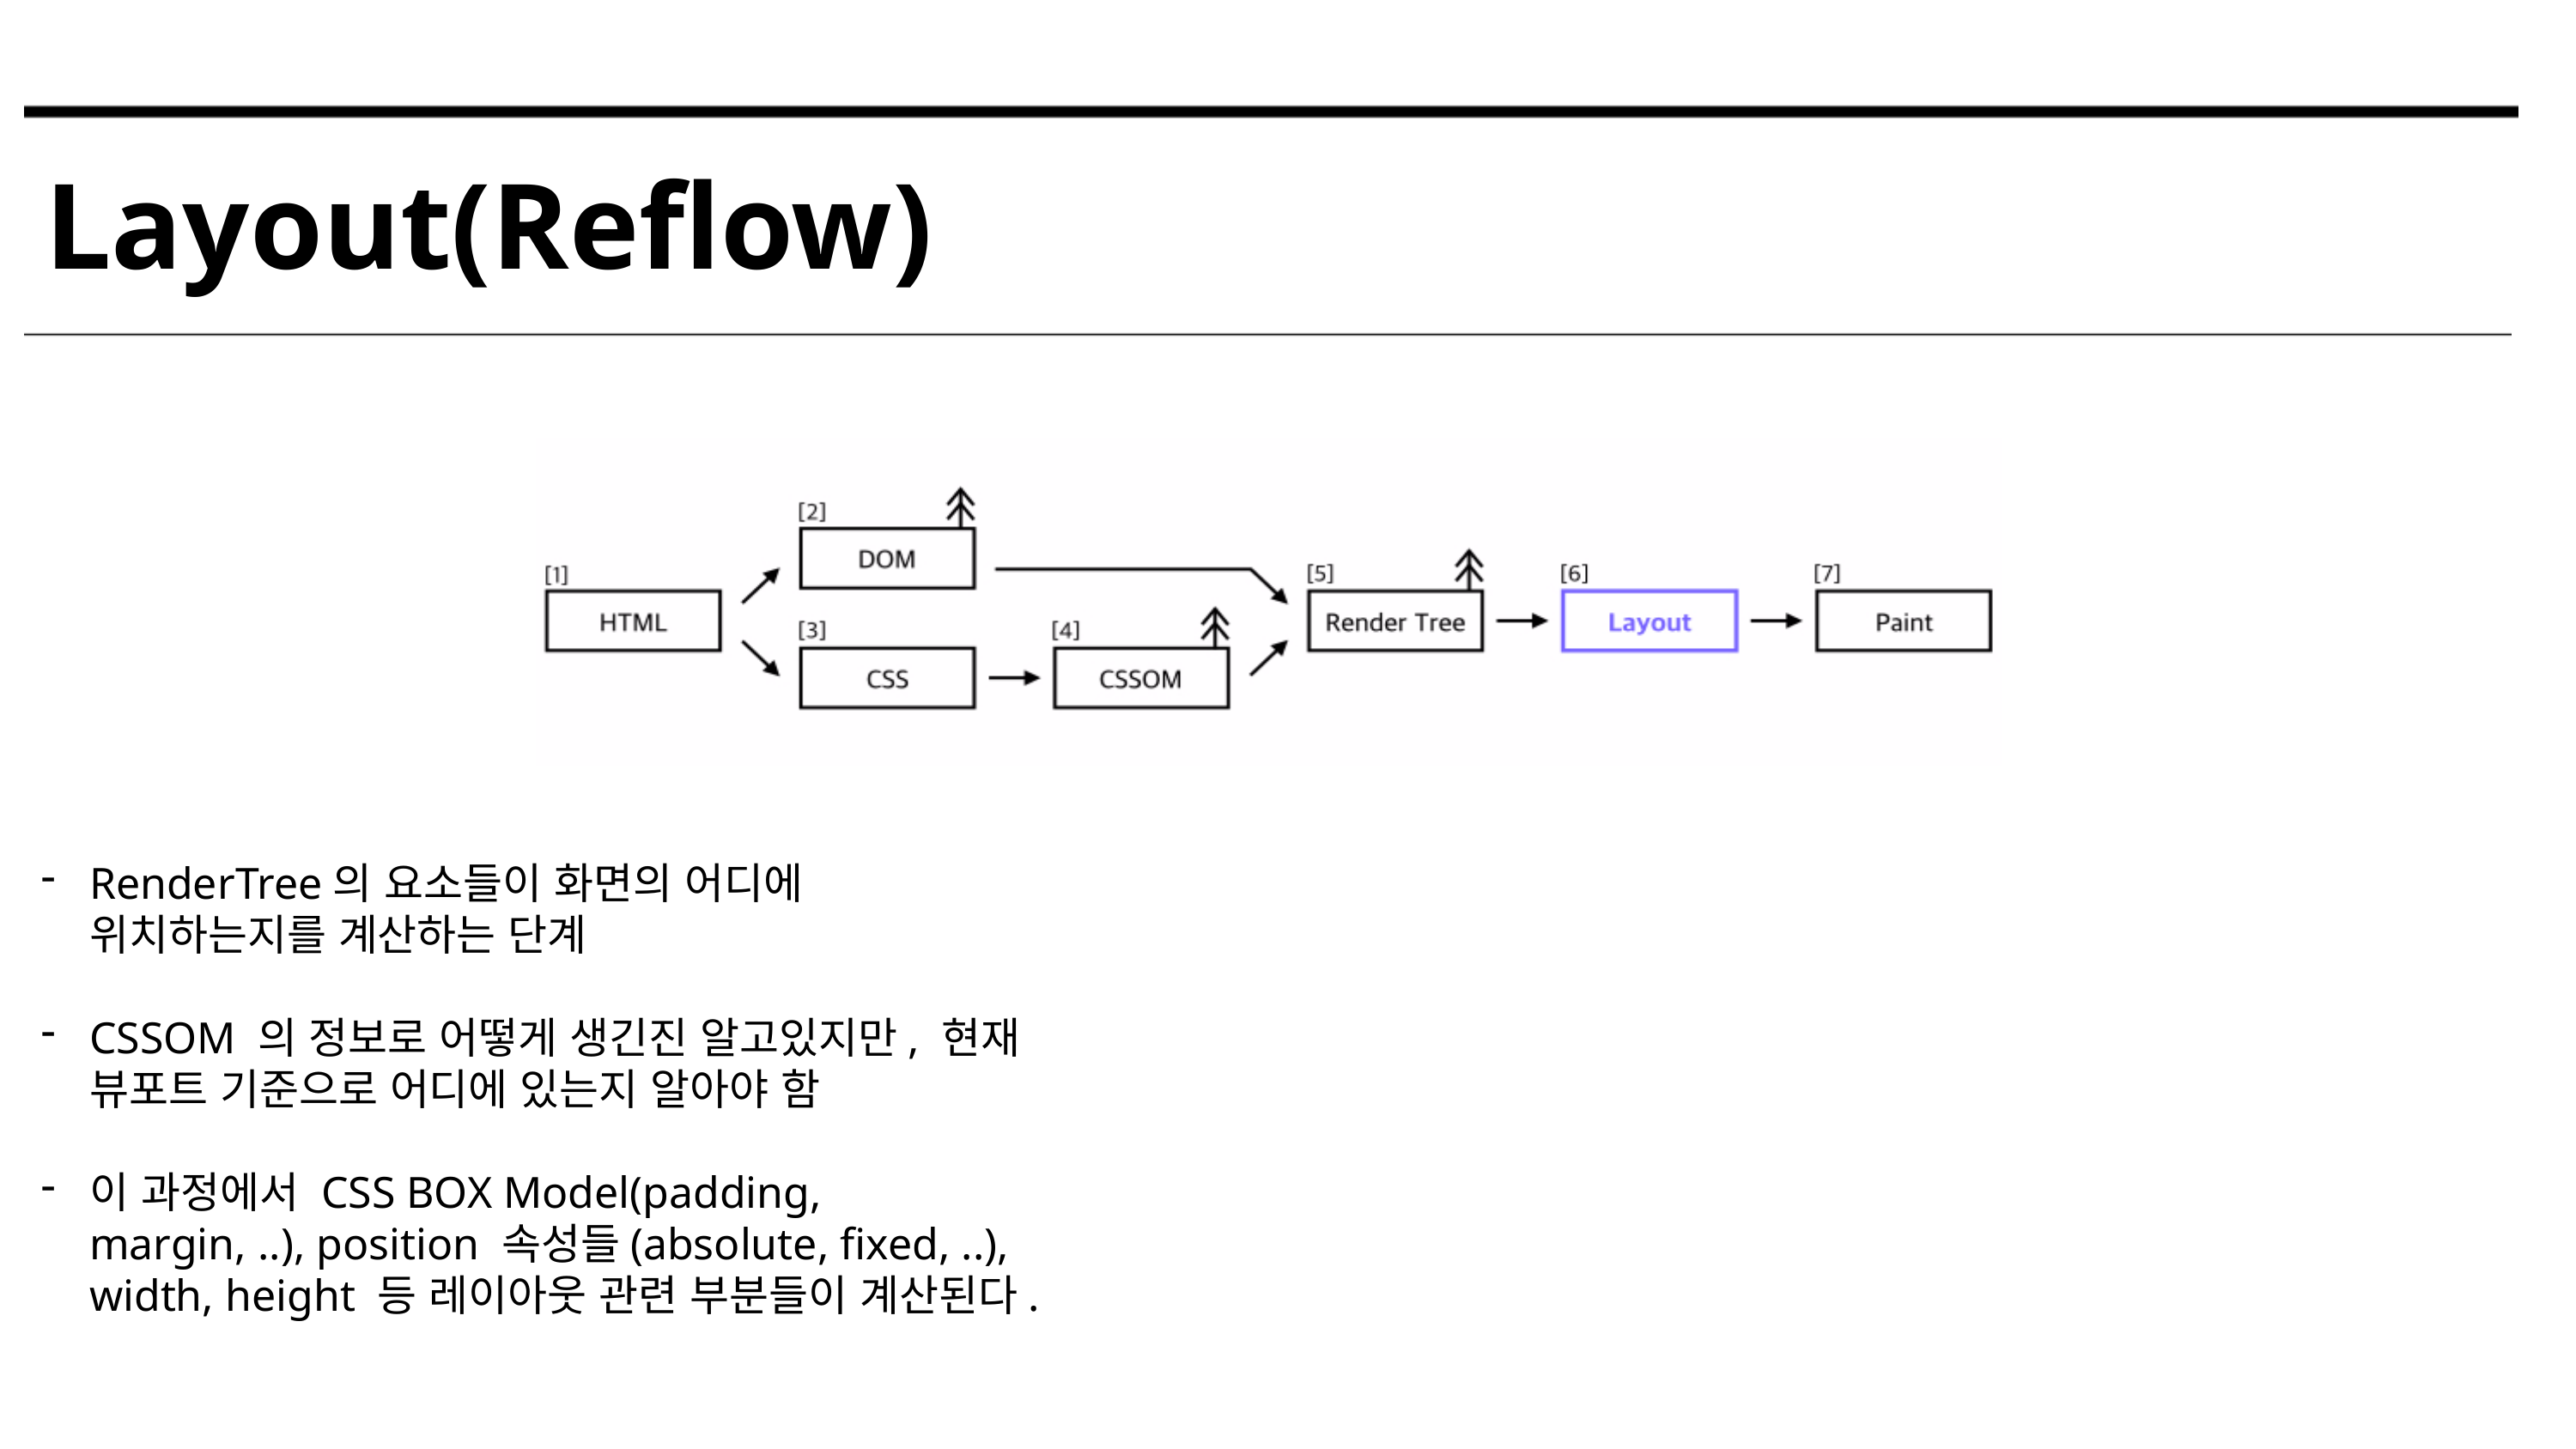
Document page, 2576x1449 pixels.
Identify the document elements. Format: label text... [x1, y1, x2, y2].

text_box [23, 89, 2519, 135]
text_box Layout(Reflow) [32, 144, 1578, 300]
text_box RenderTree의 요소들이 화면의 어디에 위치하는지를 계산하는 단계 CSSOM 의 정보로 어떻게 생긴진 알고있지만, 현재 뷰포트 기준으로 어디에 있는지 알아야 함 이 과정에서 CSS BOX Model(padding, margin, ..), position 속성들(absolute, fixed, ..), width, height 등 레이아웃 관련 부분들이 계산된다. [28, 850, 1048, 1379]
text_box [24, 331, 2512, 338]
picture [536, 438, 2002, 767]
